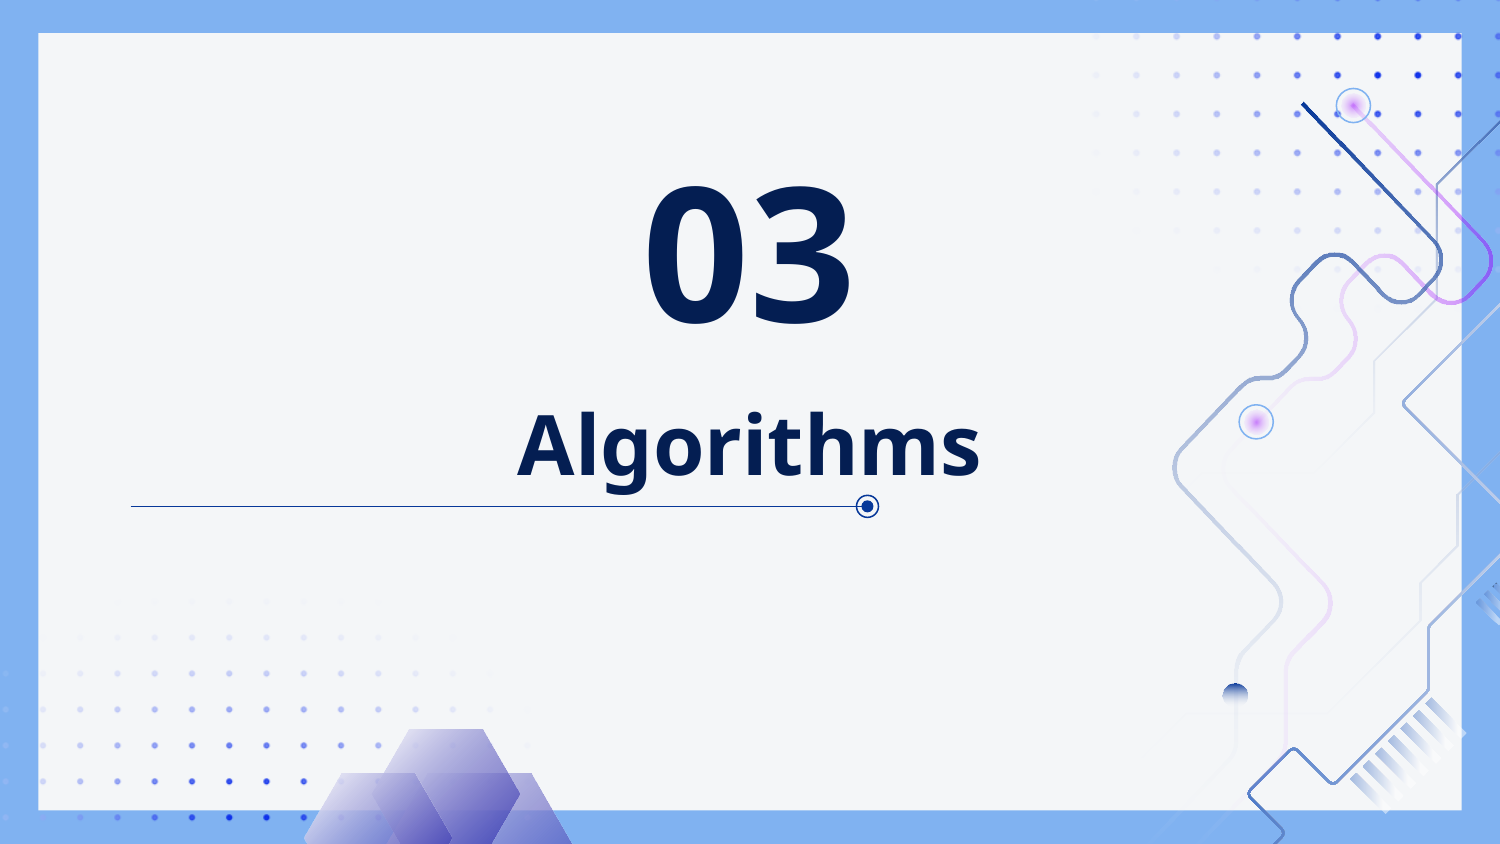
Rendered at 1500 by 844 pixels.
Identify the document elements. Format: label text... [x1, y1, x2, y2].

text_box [0, 549, 583, 844]
title 03 [600, 138, 900, 357]
title Algorithms [245, 357, 1058, 508]
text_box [1063, 0, 1500, 844]
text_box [130, 495, 879, 518]
